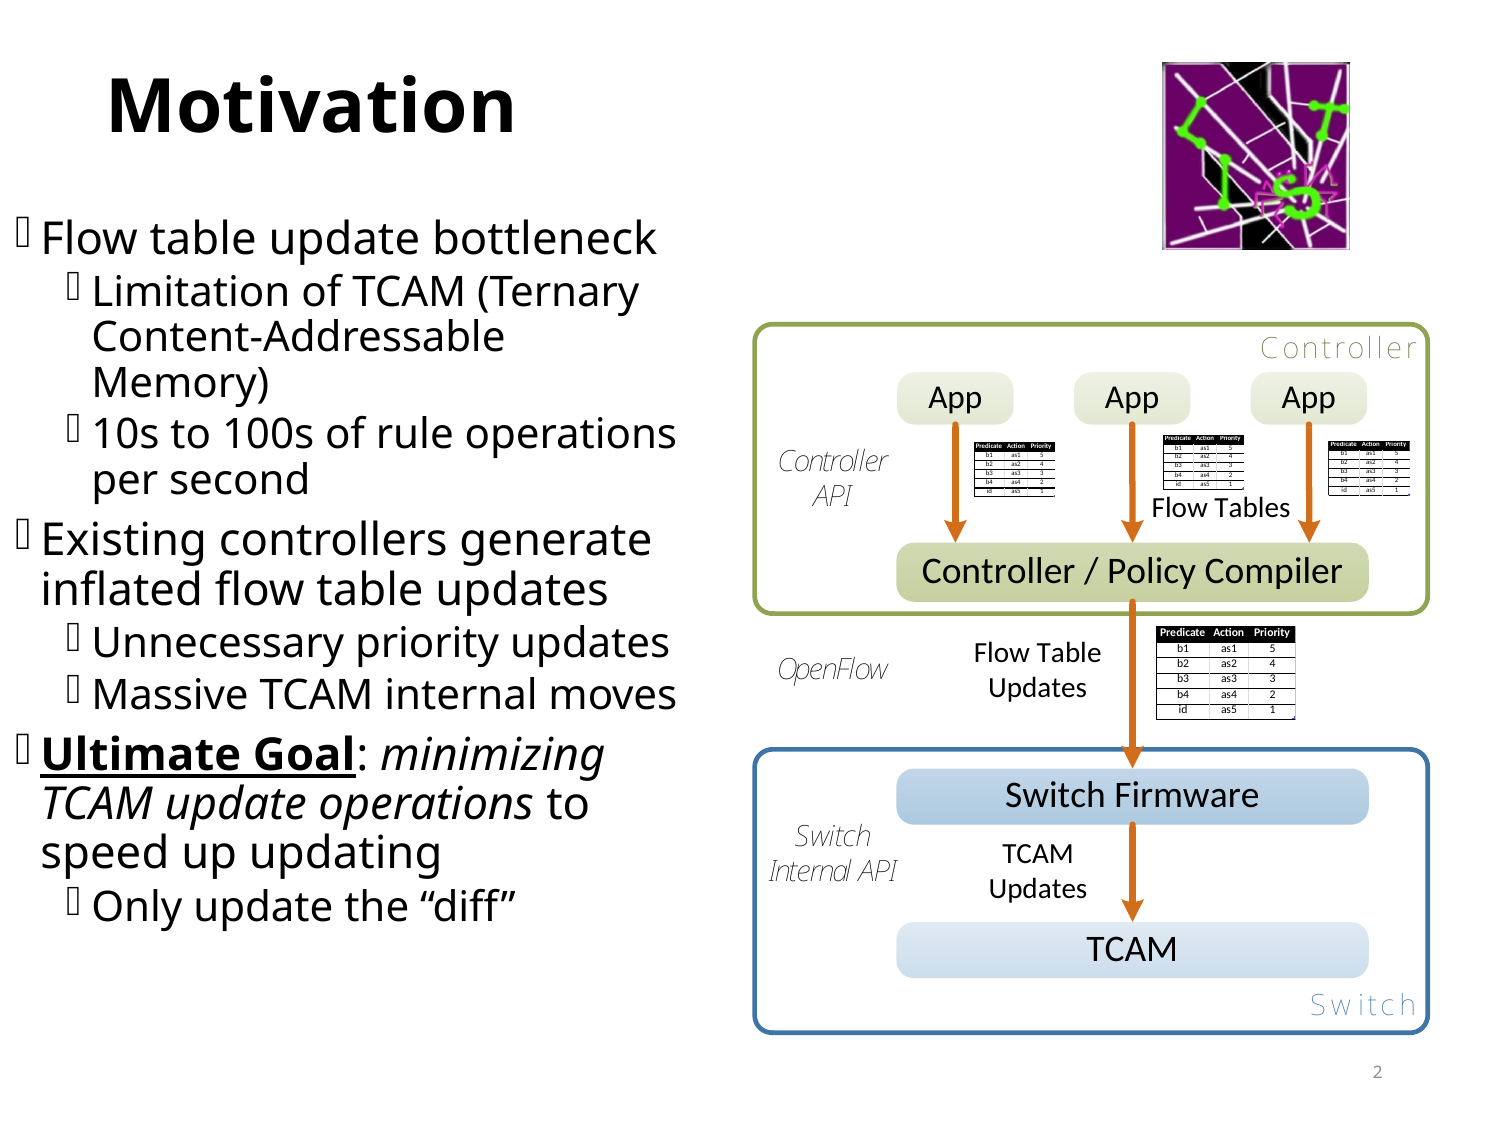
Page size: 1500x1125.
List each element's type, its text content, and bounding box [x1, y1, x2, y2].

list Flow table update bottleneck Limitation of TCAM (Ternary Content-Addressable Memory) 10s to 100s of rule operations per second Existing controllers generate inflated flow table updates Unnecessary priority updates Massive TCAM internal moves Ultimate Goal: minimizing TCAM update operations to speed up updating Only update the “diff” [0, 207, 703, 1038]
title Motivation [90, 0, 1385, 218]
picture [1162, 218, 1350, 250]
slide_number 2 [1060, 1042, 1398, 1103]
picture [749, 319, 1433, 1038]
